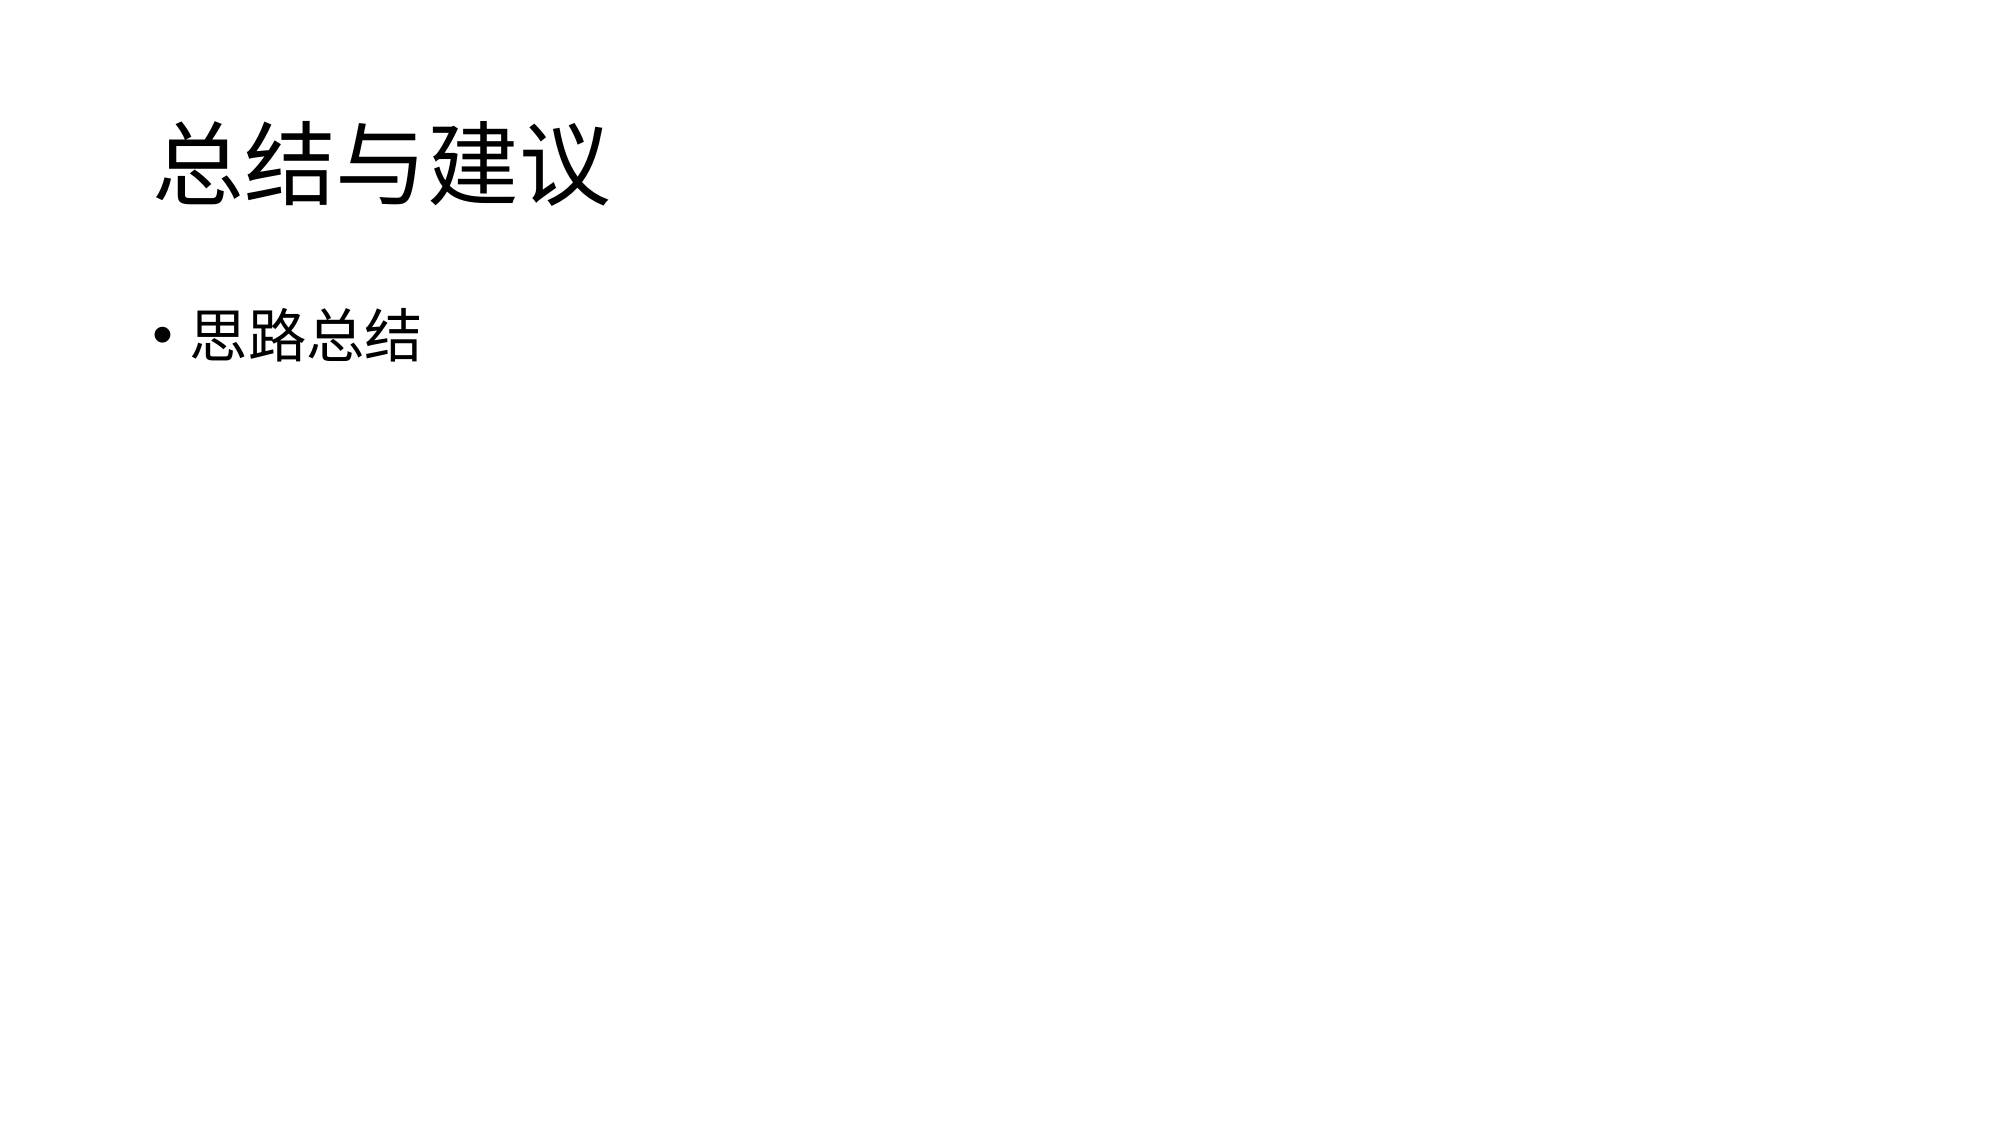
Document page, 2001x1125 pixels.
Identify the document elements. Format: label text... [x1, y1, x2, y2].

title 总结与建议 [137, 59, 1863, 278]
list 思路总结 [137, 299, 988, 1014]
